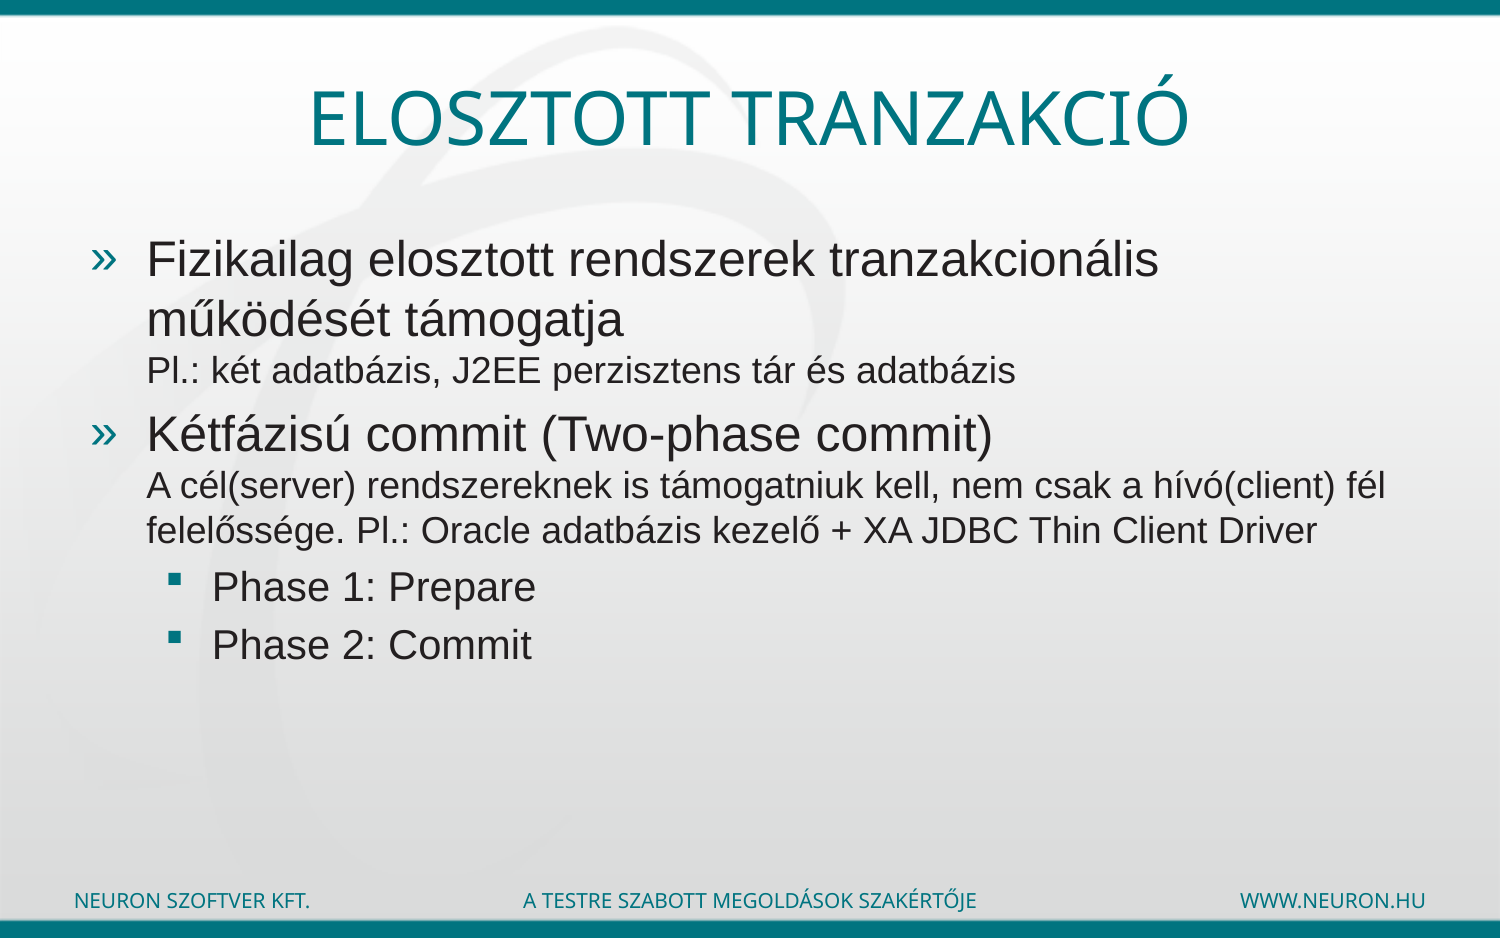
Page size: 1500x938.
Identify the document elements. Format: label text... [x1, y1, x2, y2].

title Elosztott Tranzakció [75, 37, 1425, 194]
picture [0, 0, 1500, 938]
list Fizikailag elosztott rendszerek tranzakcionális működését támogatja Pl.: két adatbázis, J2EE perzisztens tár és adatbázis Kétfázisú commit (Two-phase commit) A cél(server) rendszereknek is támogatniuk kell, nem csak a hívó(client) fél felelőssége. Pl.: Oracle adatbázis kezelő + XA JDBC Thin Client Driver Phase 1: Prepare Phase 2: Commit [75, 218, 1425, 838]
